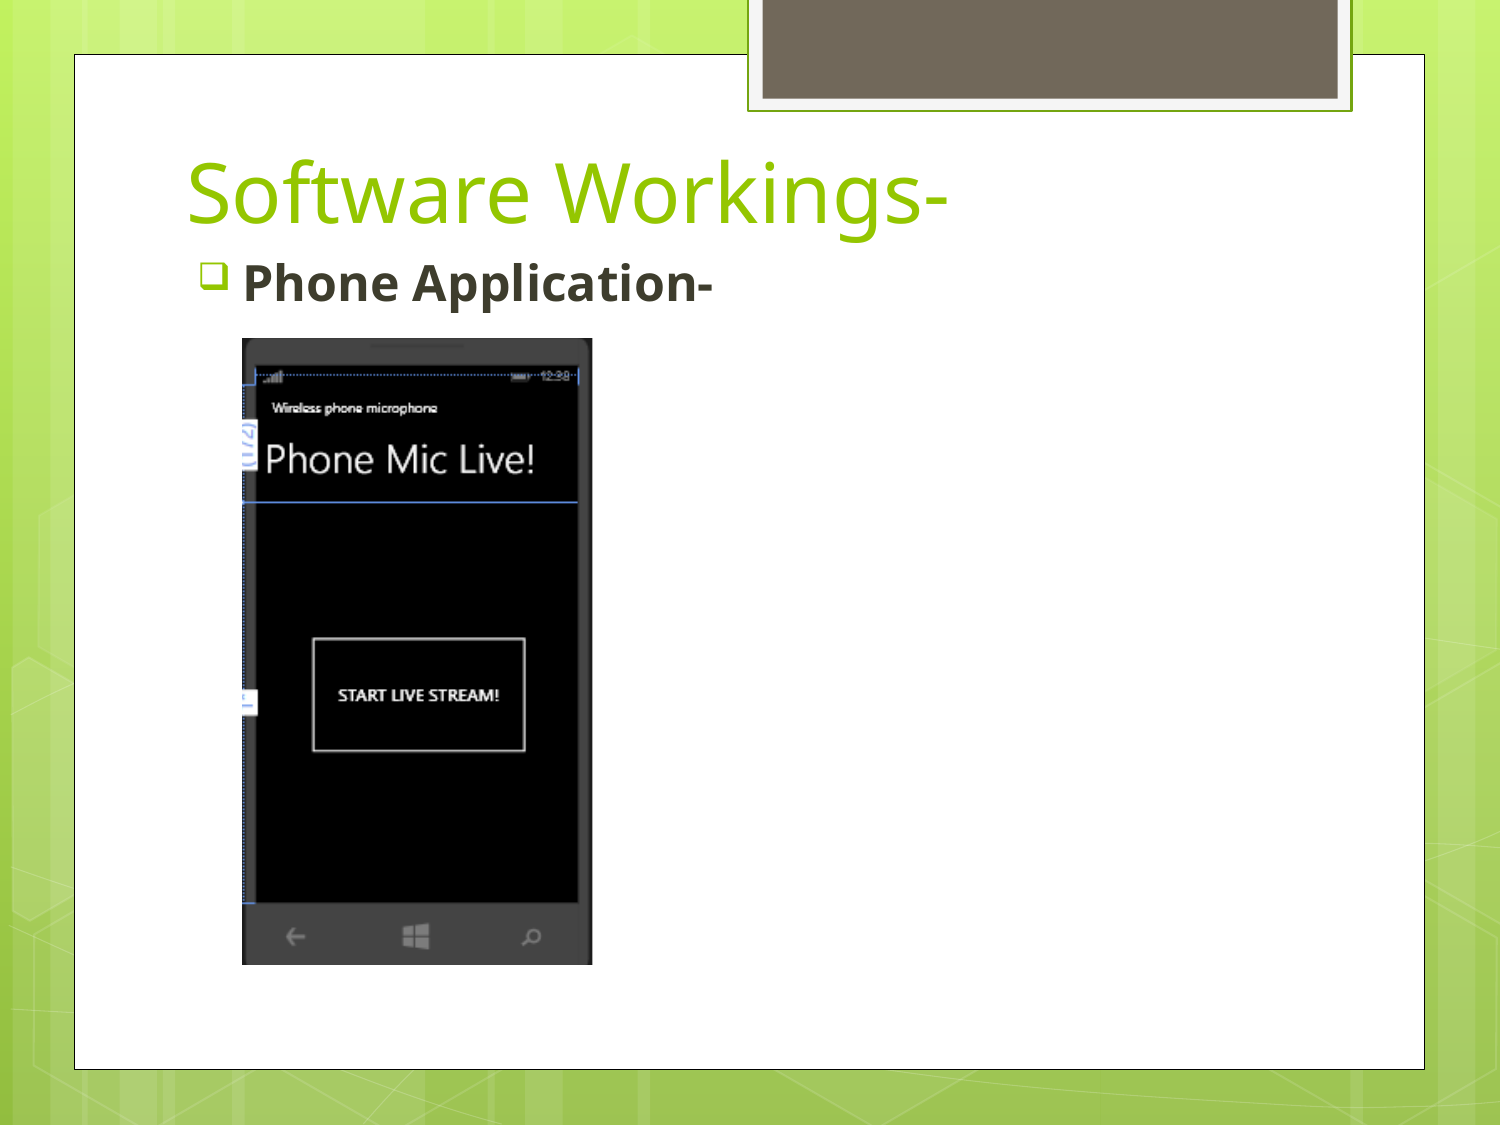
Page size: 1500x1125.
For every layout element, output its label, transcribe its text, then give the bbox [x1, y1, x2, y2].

title Software Workings- [171, 125, 1324, 248]
picture [241, 337, 593, 965]
list Phone Application- [171, 243, 1283, 957]
